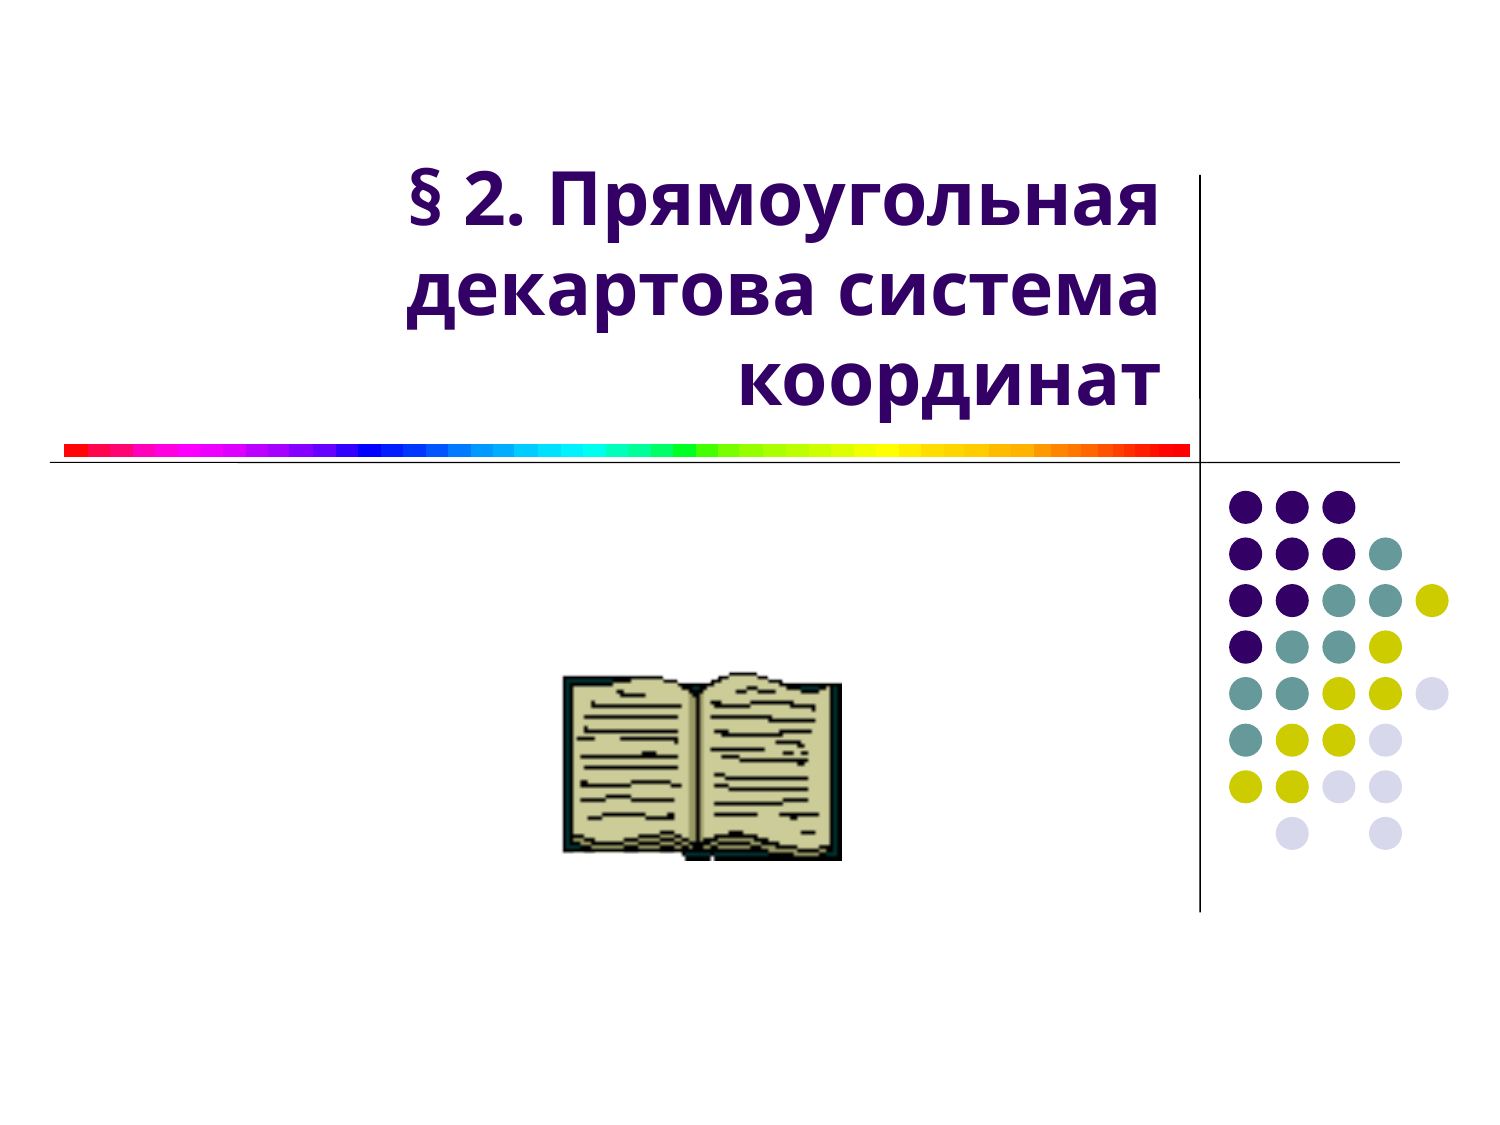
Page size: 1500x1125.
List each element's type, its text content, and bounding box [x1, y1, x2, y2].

picture [539, 443, 1190, 457]
picture [64, 443, 492, 457]
picture [560, 637, 842, 861]
title § 2. Прямоугольная декартова система координат [64, 77, 1178, 429]
